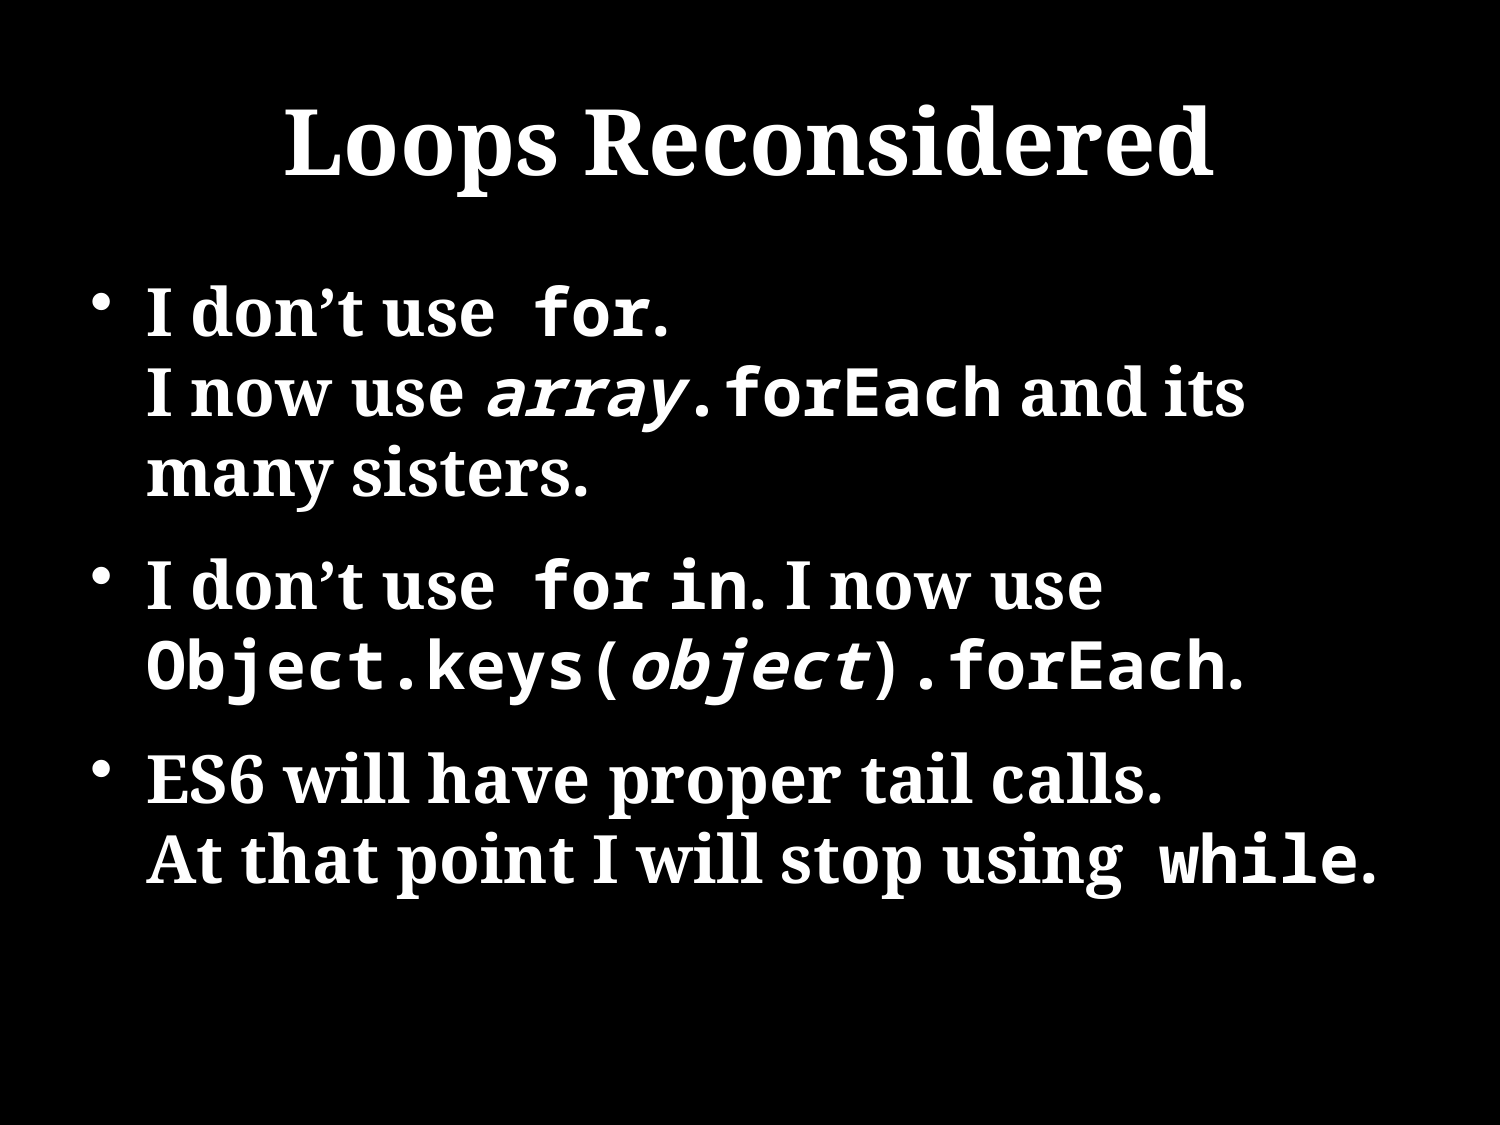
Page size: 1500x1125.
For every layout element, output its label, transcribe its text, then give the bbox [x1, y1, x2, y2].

list I don’t use for. I now use array.forEach and its many sisters. I don’t use for in. I now use Object.keys(object).forEach. ES6 will have proper tail calls. At that point I will stop using while. [74, 262, 1426, 1101]
title Loops Reconsidered [74, 44, 1426, 233]
